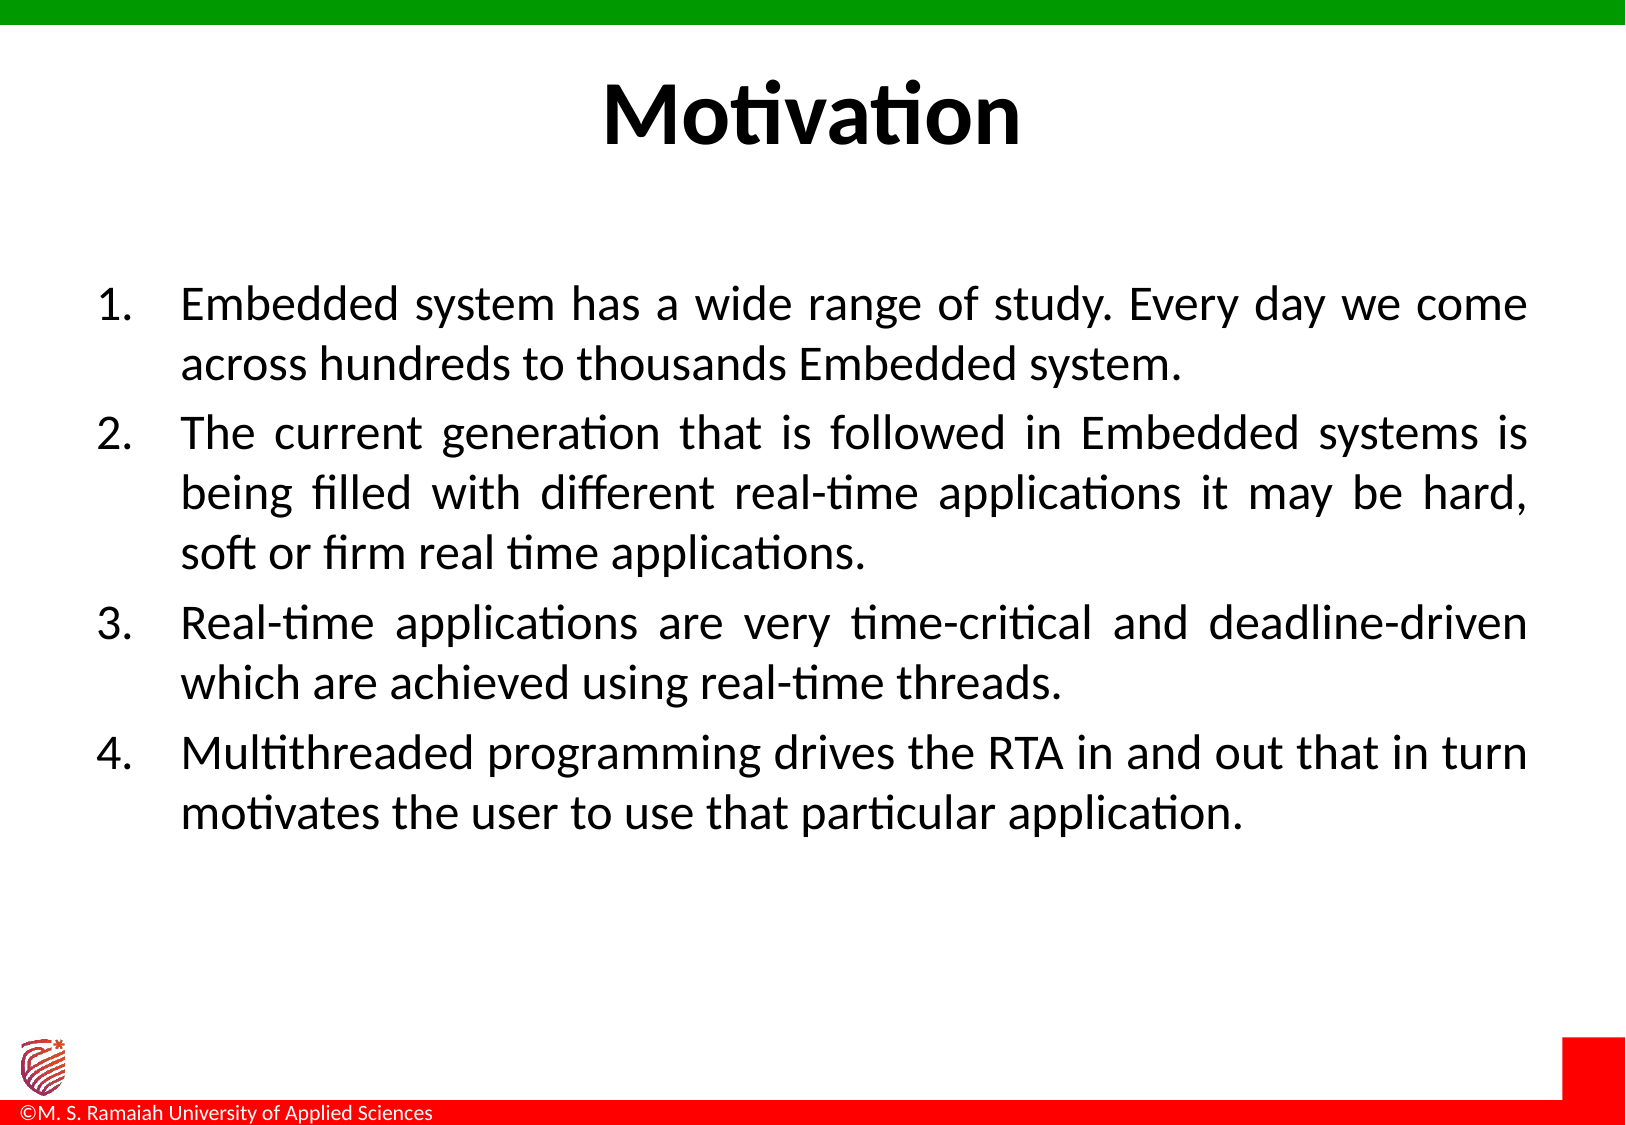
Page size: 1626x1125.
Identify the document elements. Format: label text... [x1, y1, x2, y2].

picture [21, 1039, 65, 1096]
title Motivation [81, 45, 1544, 233]
list Embedded system has a wide range of study. Every day we come across hundreds to thousands Embedded system. The current generation that is followed in Embedded systems is being filled with different real-time applications it may be hard, soft or firm real time applications. Real-time applications are very time-critical and deadline-driven which are achieved using real-time threads. Multithreaded programming drives the RTA in and out that in turn motivates the user to use that particular application. [81, 262, 1544, 1005]
